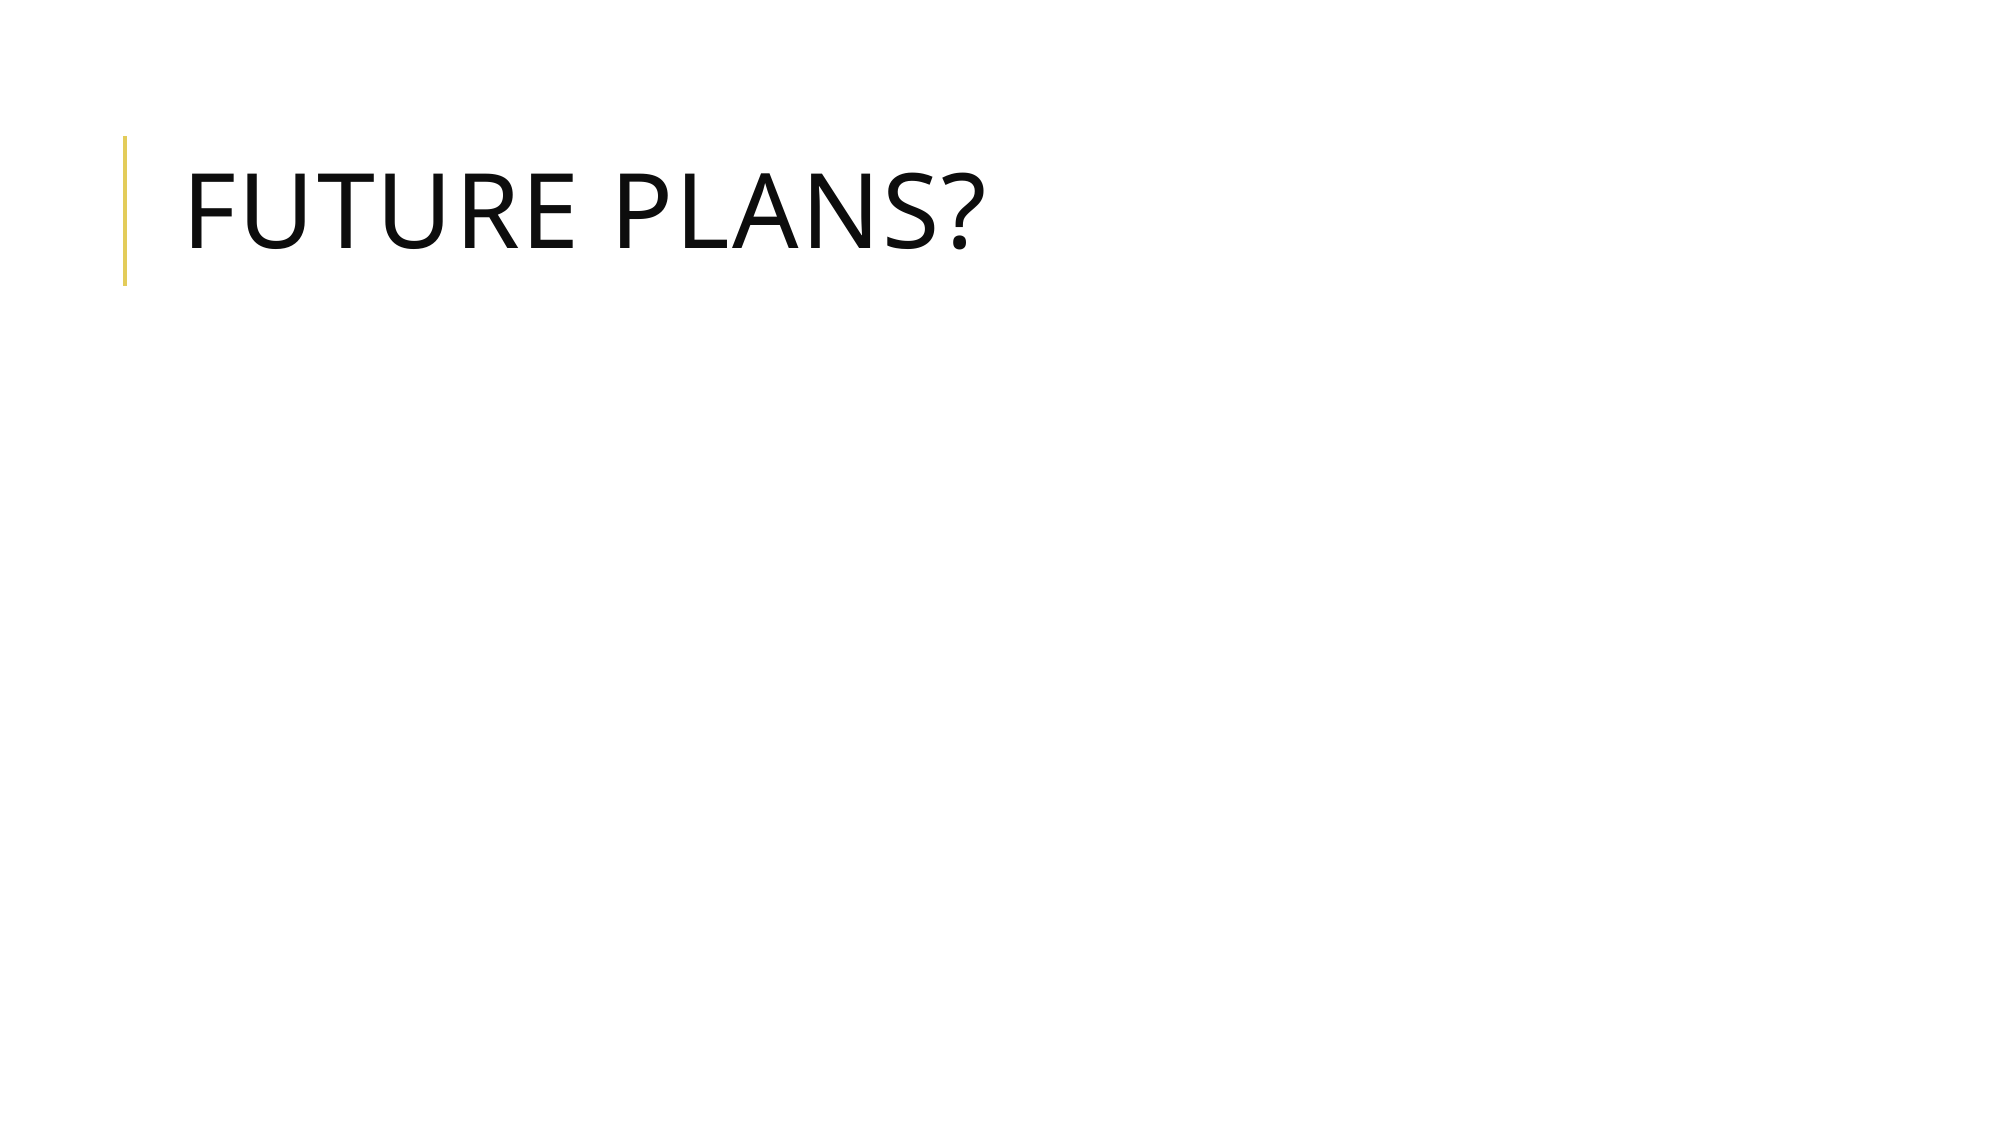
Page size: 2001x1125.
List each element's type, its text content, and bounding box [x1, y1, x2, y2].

title Future plans? [168, 96, 1763, 342]
